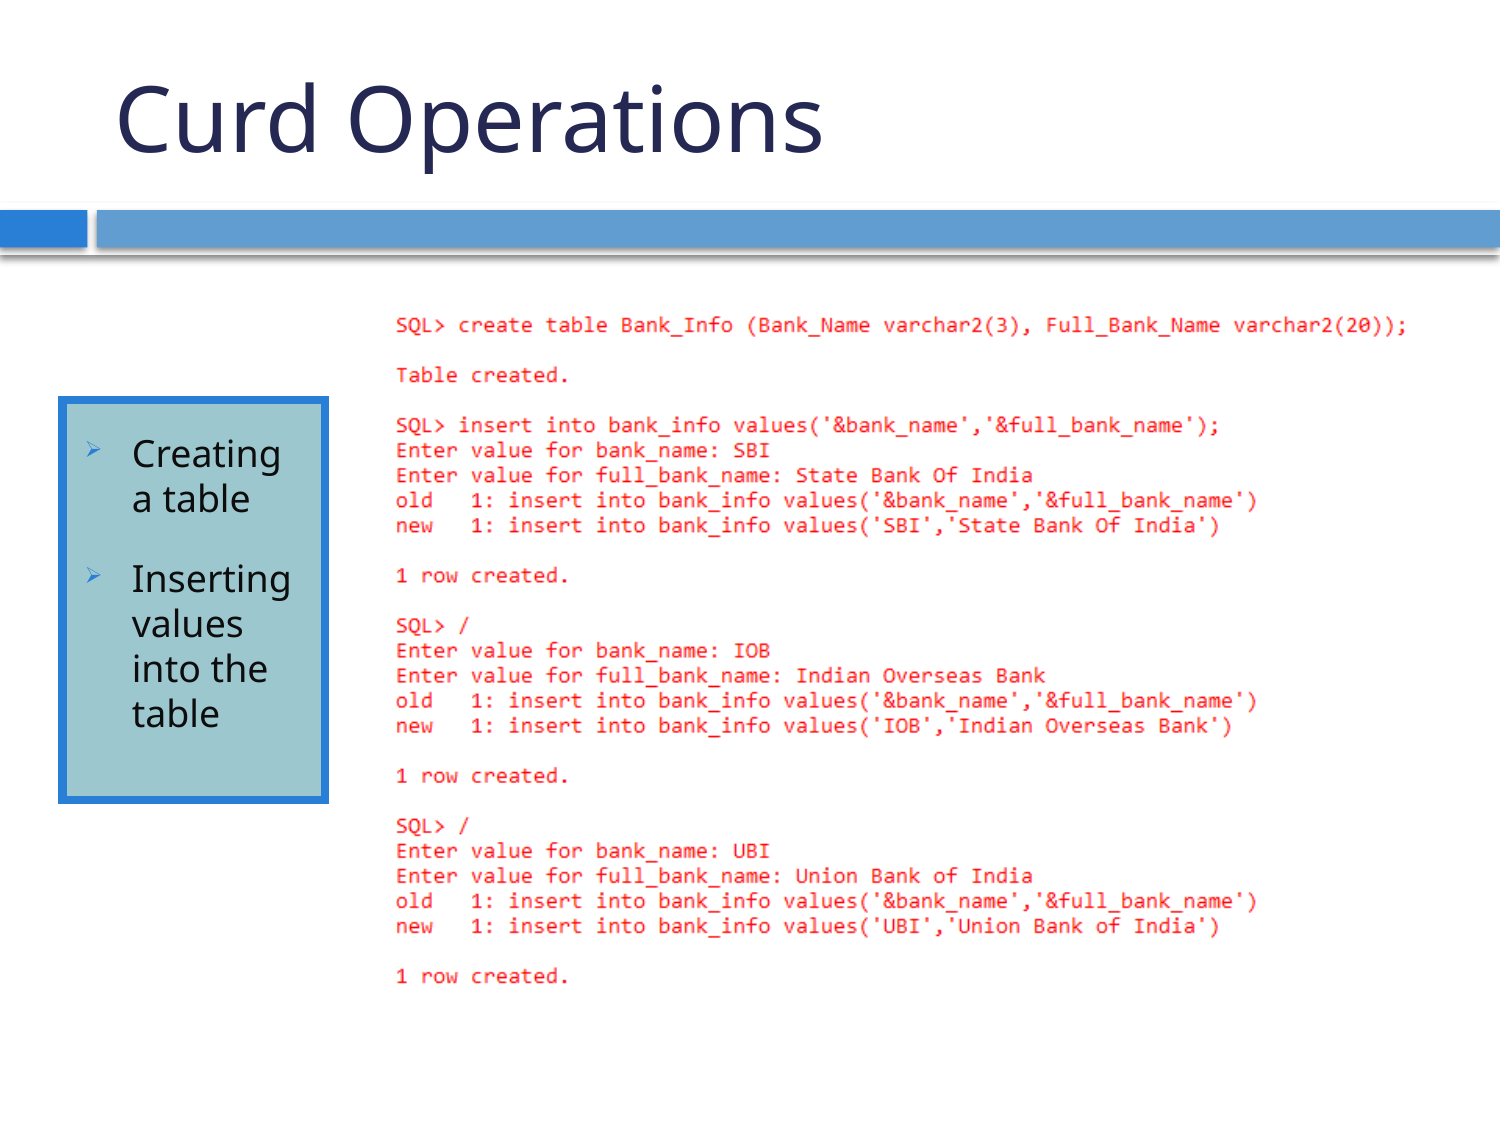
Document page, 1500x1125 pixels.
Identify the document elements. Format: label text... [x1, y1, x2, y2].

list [395, 301, 1430, 999]
list Creating a table Inserting values into the table [58, 396, 329, 804]
title Curd Operations [99, 44, 1425, 188]
